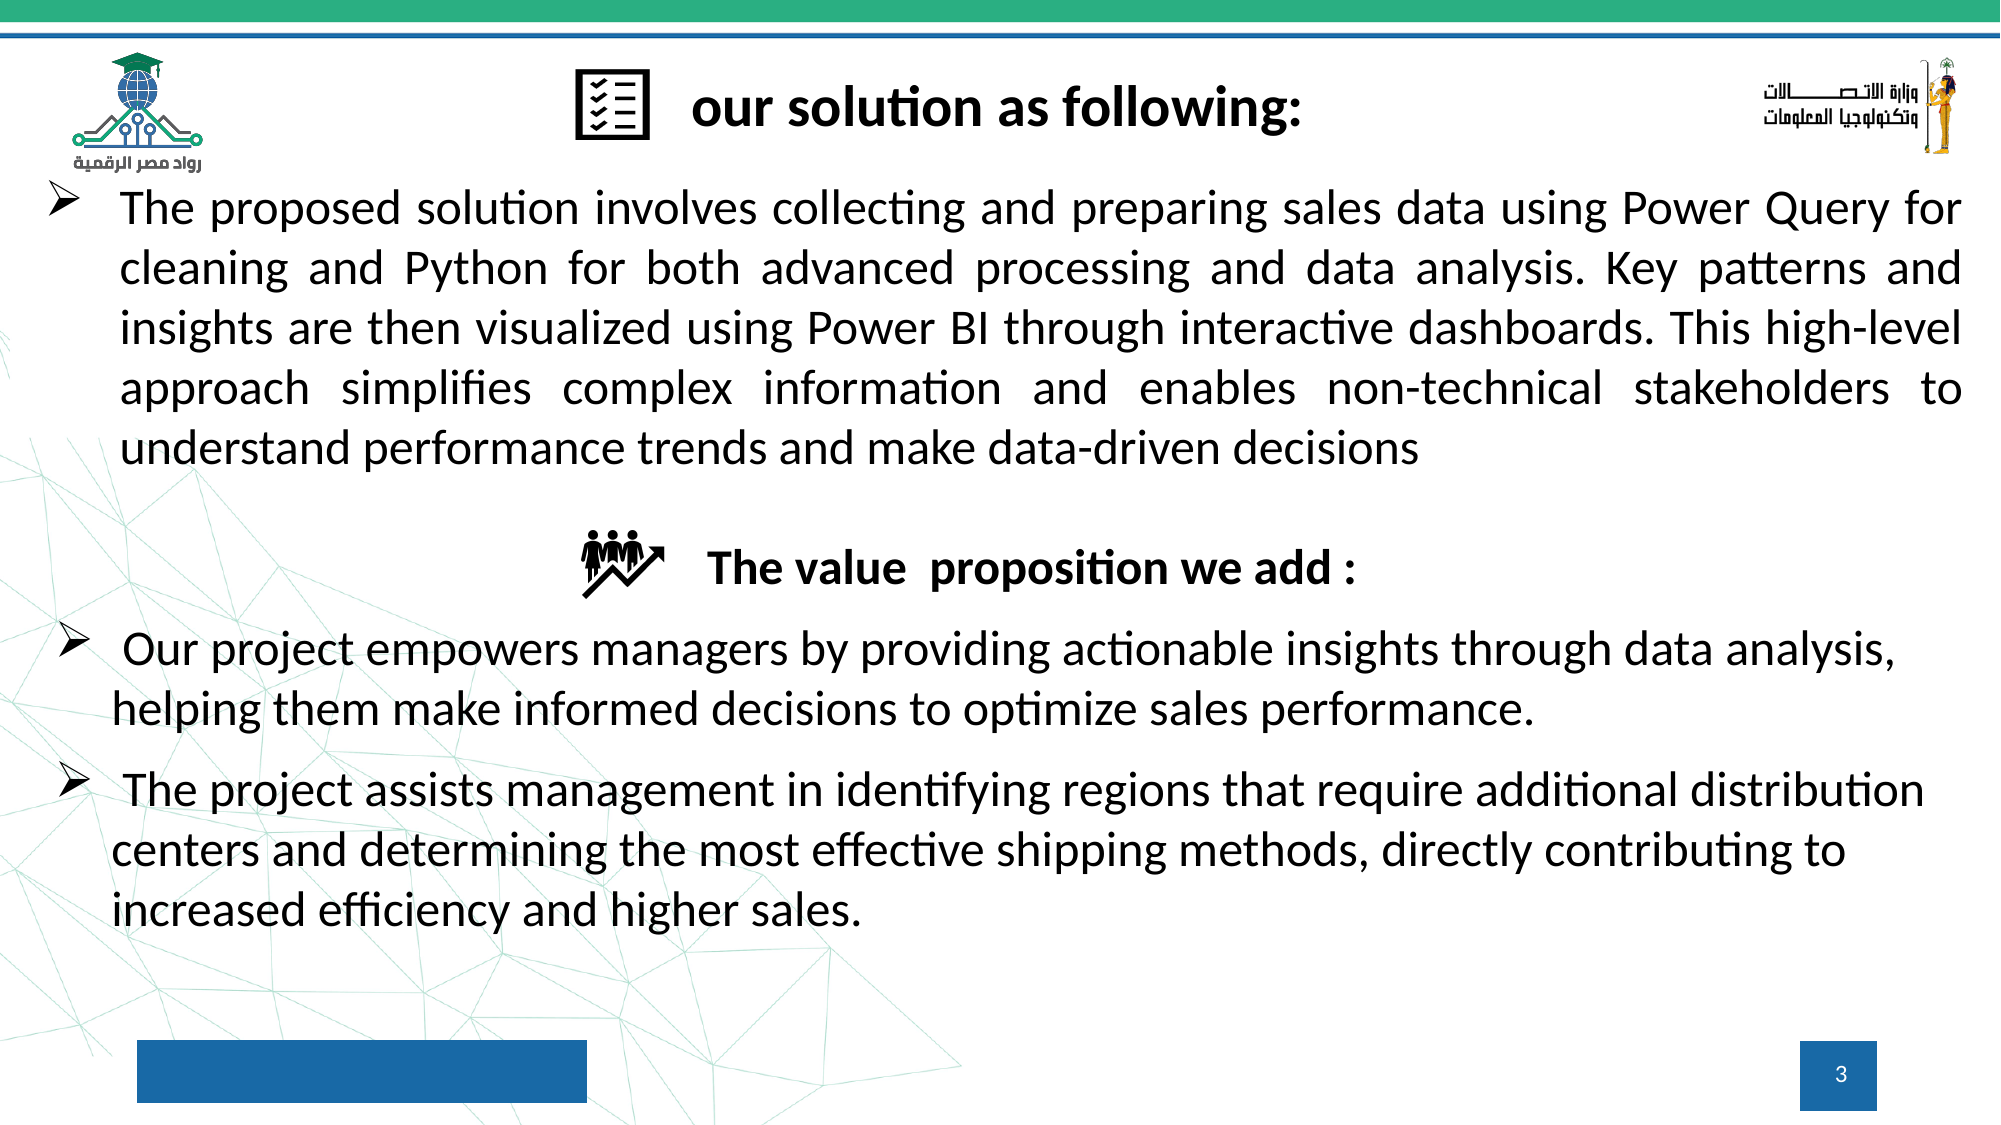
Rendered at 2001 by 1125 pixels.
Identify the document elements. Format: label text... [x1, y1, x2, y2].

picture [0, 0, 2000, 1125]
list The proposed solution involves collecting and preparing sales data using Power Query for cleaning and Python for both advanced processing and data analysis. Key patterns and insights are then visualized using Power BI through interactive dashboards. This high-level approach simplifies complex information and enables non-technical stakeholders to understand performance trends and make data-driven decisions The value proposition we add : Our project empowers managers by providing actionable insights through data analysis, helping them make informed decisions to optimize sales performance. The project assists management in identifying regions that require additional distribution centers and determining the most effective shipping methods, directly contributing to increased efficiency and higher sales. [21, 166, 1979, 1043]
text_box our solution as following: [667, 61, 1339, 146]
slide_number 3 [1412, 1042, 1863, 1103]
